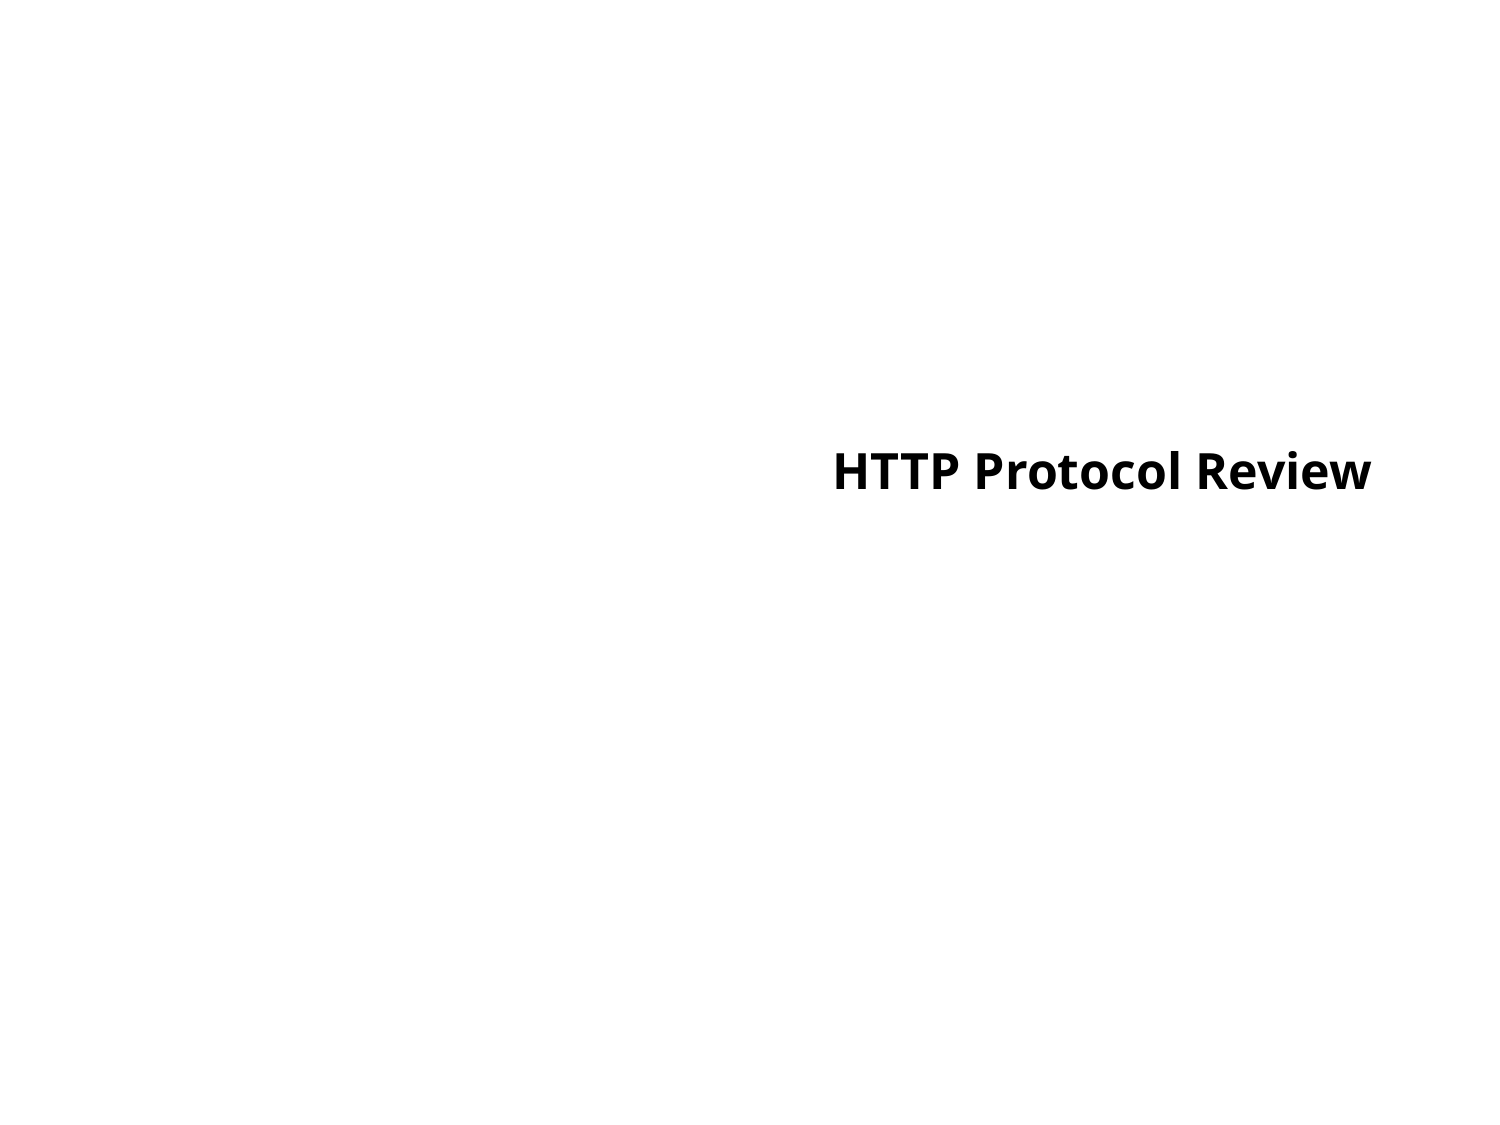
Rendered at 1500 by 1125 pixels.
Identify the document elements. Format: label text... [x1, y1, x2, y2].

title HTTP Protocol Review [112, 349, 1388, 591]
